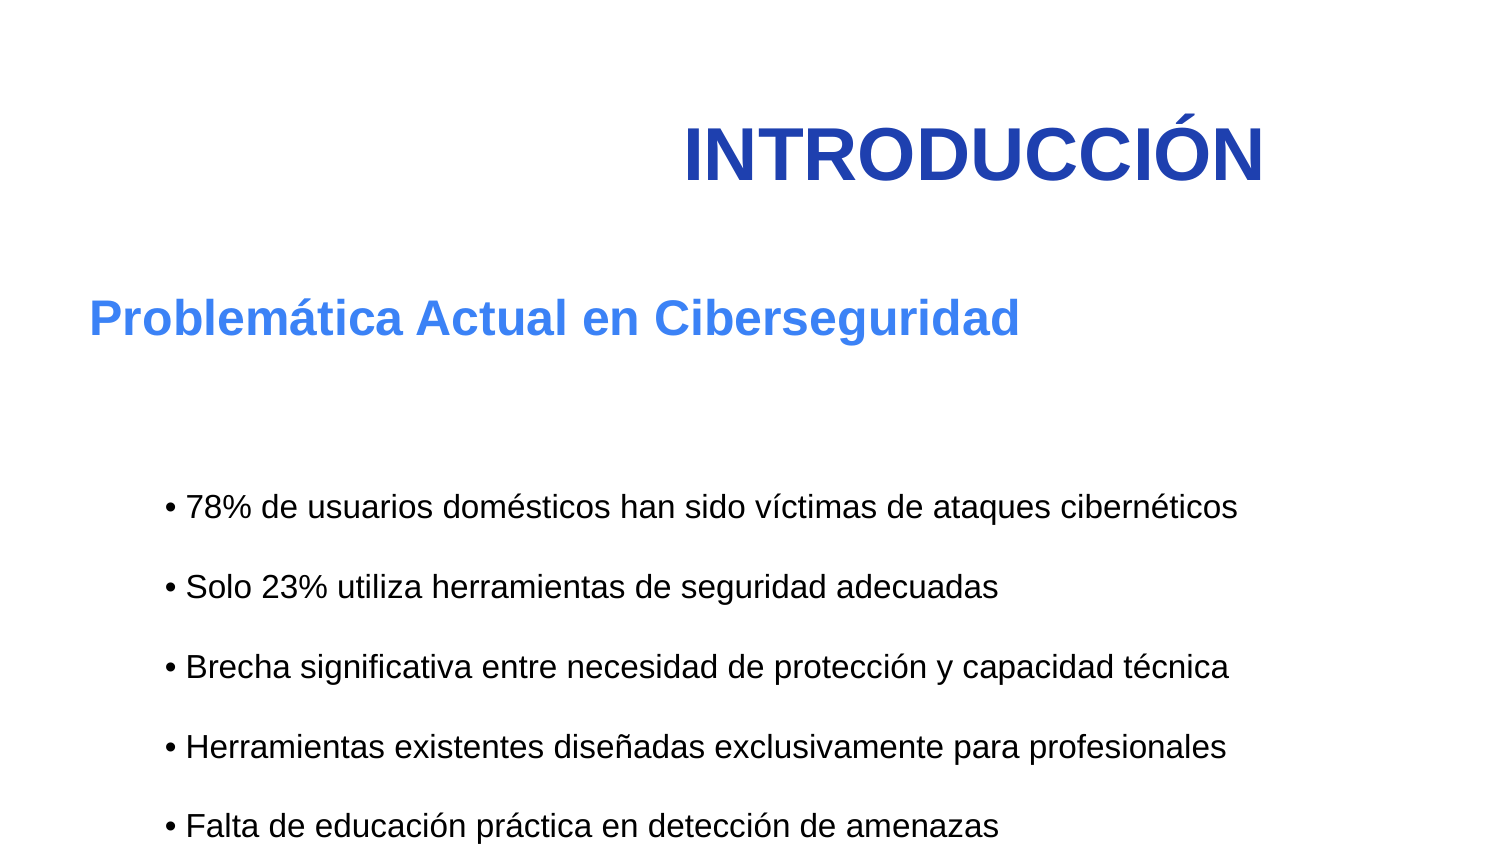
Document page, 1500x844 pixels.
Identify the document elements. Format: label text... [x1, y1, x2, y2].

text_box • 78% de usuarios domésticos han sido víctimas de ataques cibernéticos • Solo 23% utiliza herramientas de seguridad adecuadas • Brecha significativa entre necesidad de protección y capacidad técnica • Herramientas existentes diseñadas exclusivamente para profesionales • Falta de educación práctica en detección de amenazas [149, 419, 1500, 844]
text_box Problemática Actual en Ciberseguridad [74, 269, 1500, 360]
text_box INTRODUCCIÓN [74, 74, 1500, 225]
